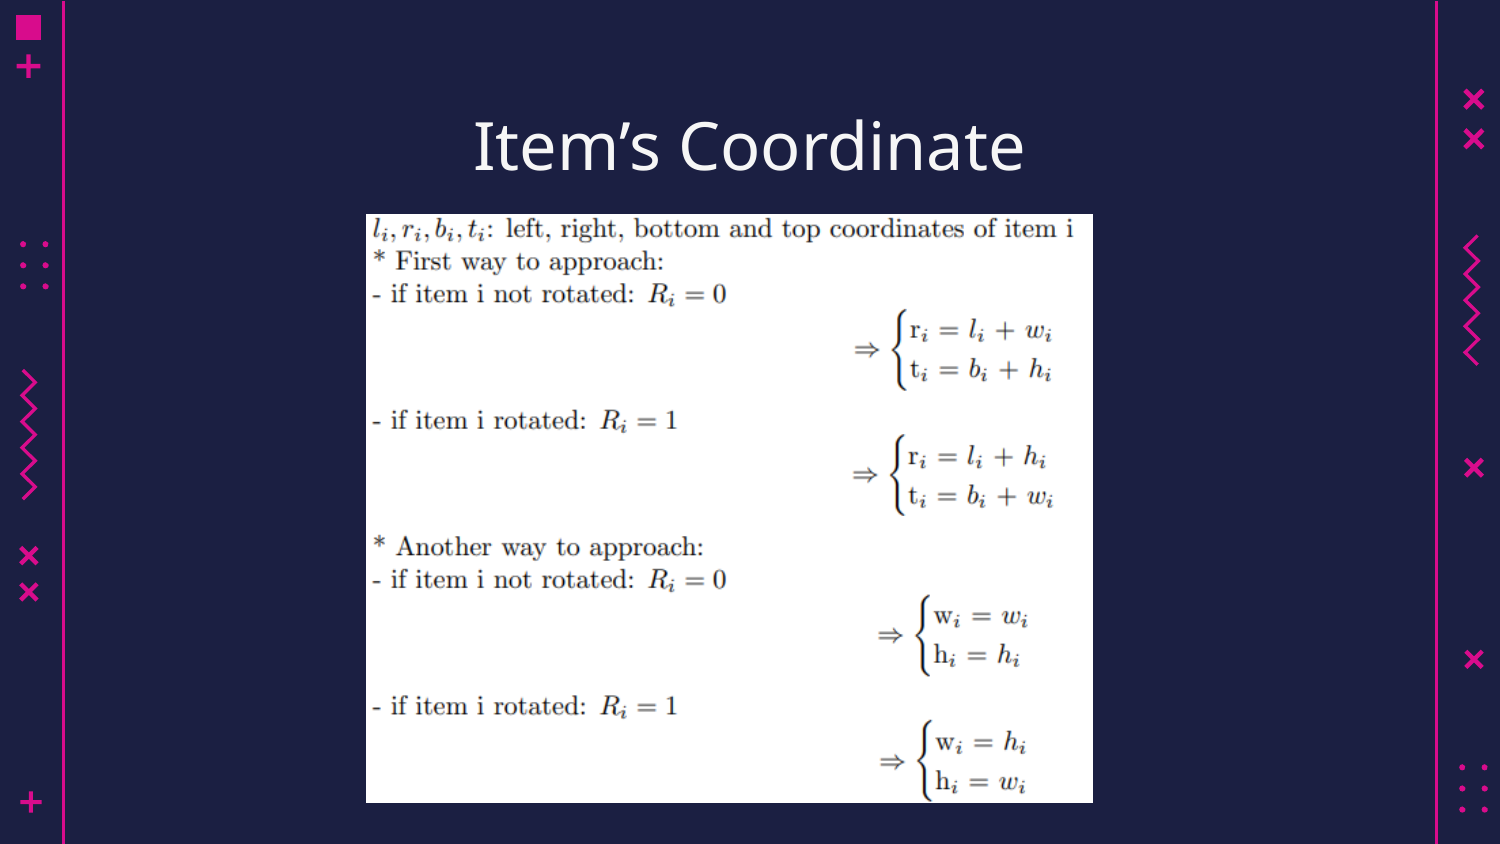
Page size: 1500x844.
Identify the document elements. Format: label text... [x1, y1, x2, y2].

picture [365, 214, 1093, 803]
title Item’s Coordinate [116, 88, 1383, 200]
